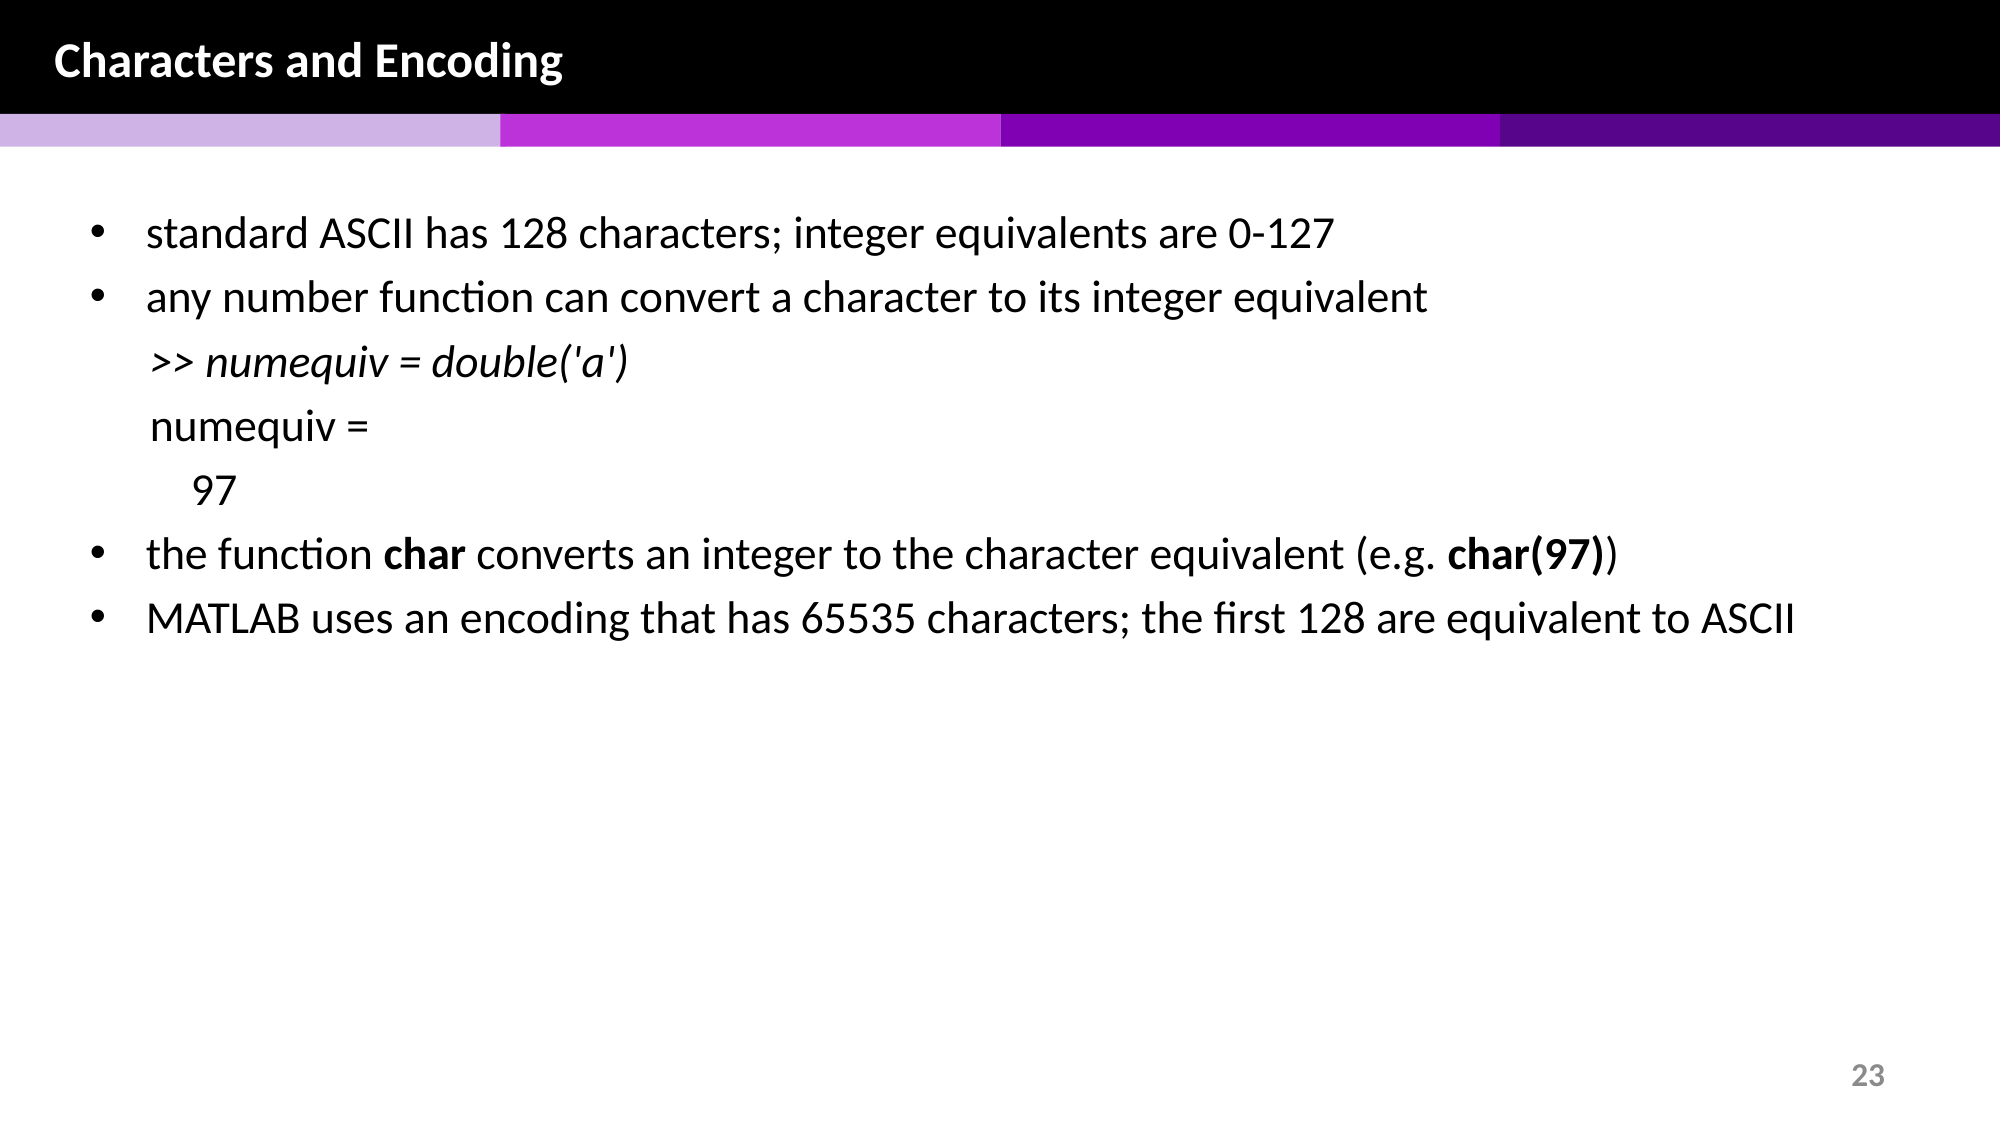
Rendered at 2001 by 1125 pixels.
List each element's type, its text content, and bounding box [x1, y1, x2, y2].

text_box standard ASCII has 128 characters; integer equivalents are 0-127 any number function can convert a character to its integer equivalent >> numequiv = double('a') numequiv = 97 the function char converts an integer to the character equivalent (e.g. char(97)) MATLAB uses an encoding that has 65535 characters; the first 128 are equivalent to ASCII [74, 195, 1893, 916]
list Characters and Encoding [39, 1, 1964, 114]
